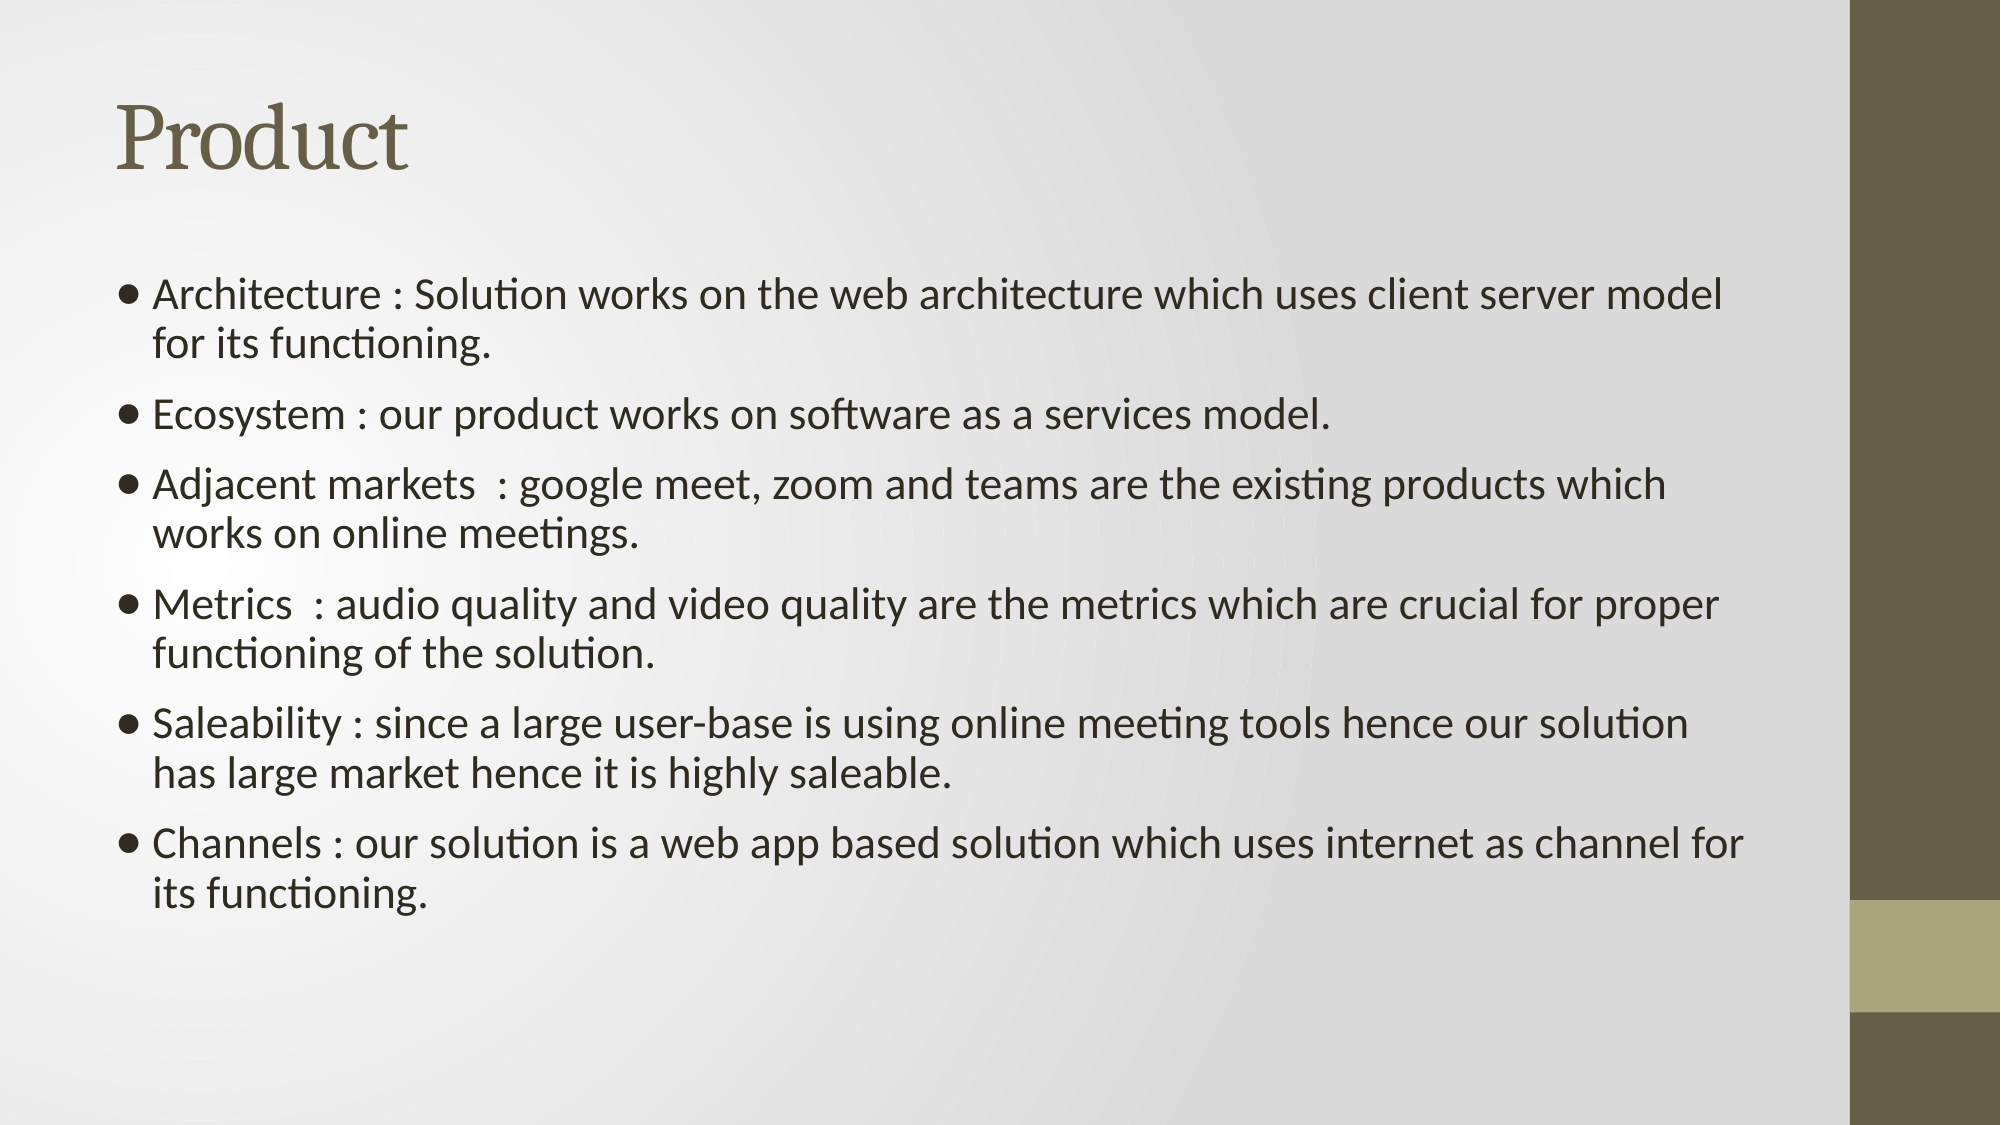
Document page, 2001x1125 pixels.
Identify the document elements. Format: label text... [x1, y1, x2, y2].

title Product [99, 45, 1767, 233]
list Architecture : Solution works on the web architecture which uses client server model for its functioning. Ecosystem : our product works on software as a services model. Adjacent markets : google meet, zoom and teams are the existing products which works on online meetings. Metrics : audio quality and video quality are the metrics which are crucial for proper functioning of the solution. Saleability : since a large user-base is using online meeting tools hence our solution has large market hence it is highly saleable. Channels : our solution is a web app based solution which uses internet as channel for its functioning. [99, 262, 1767, 1050]
